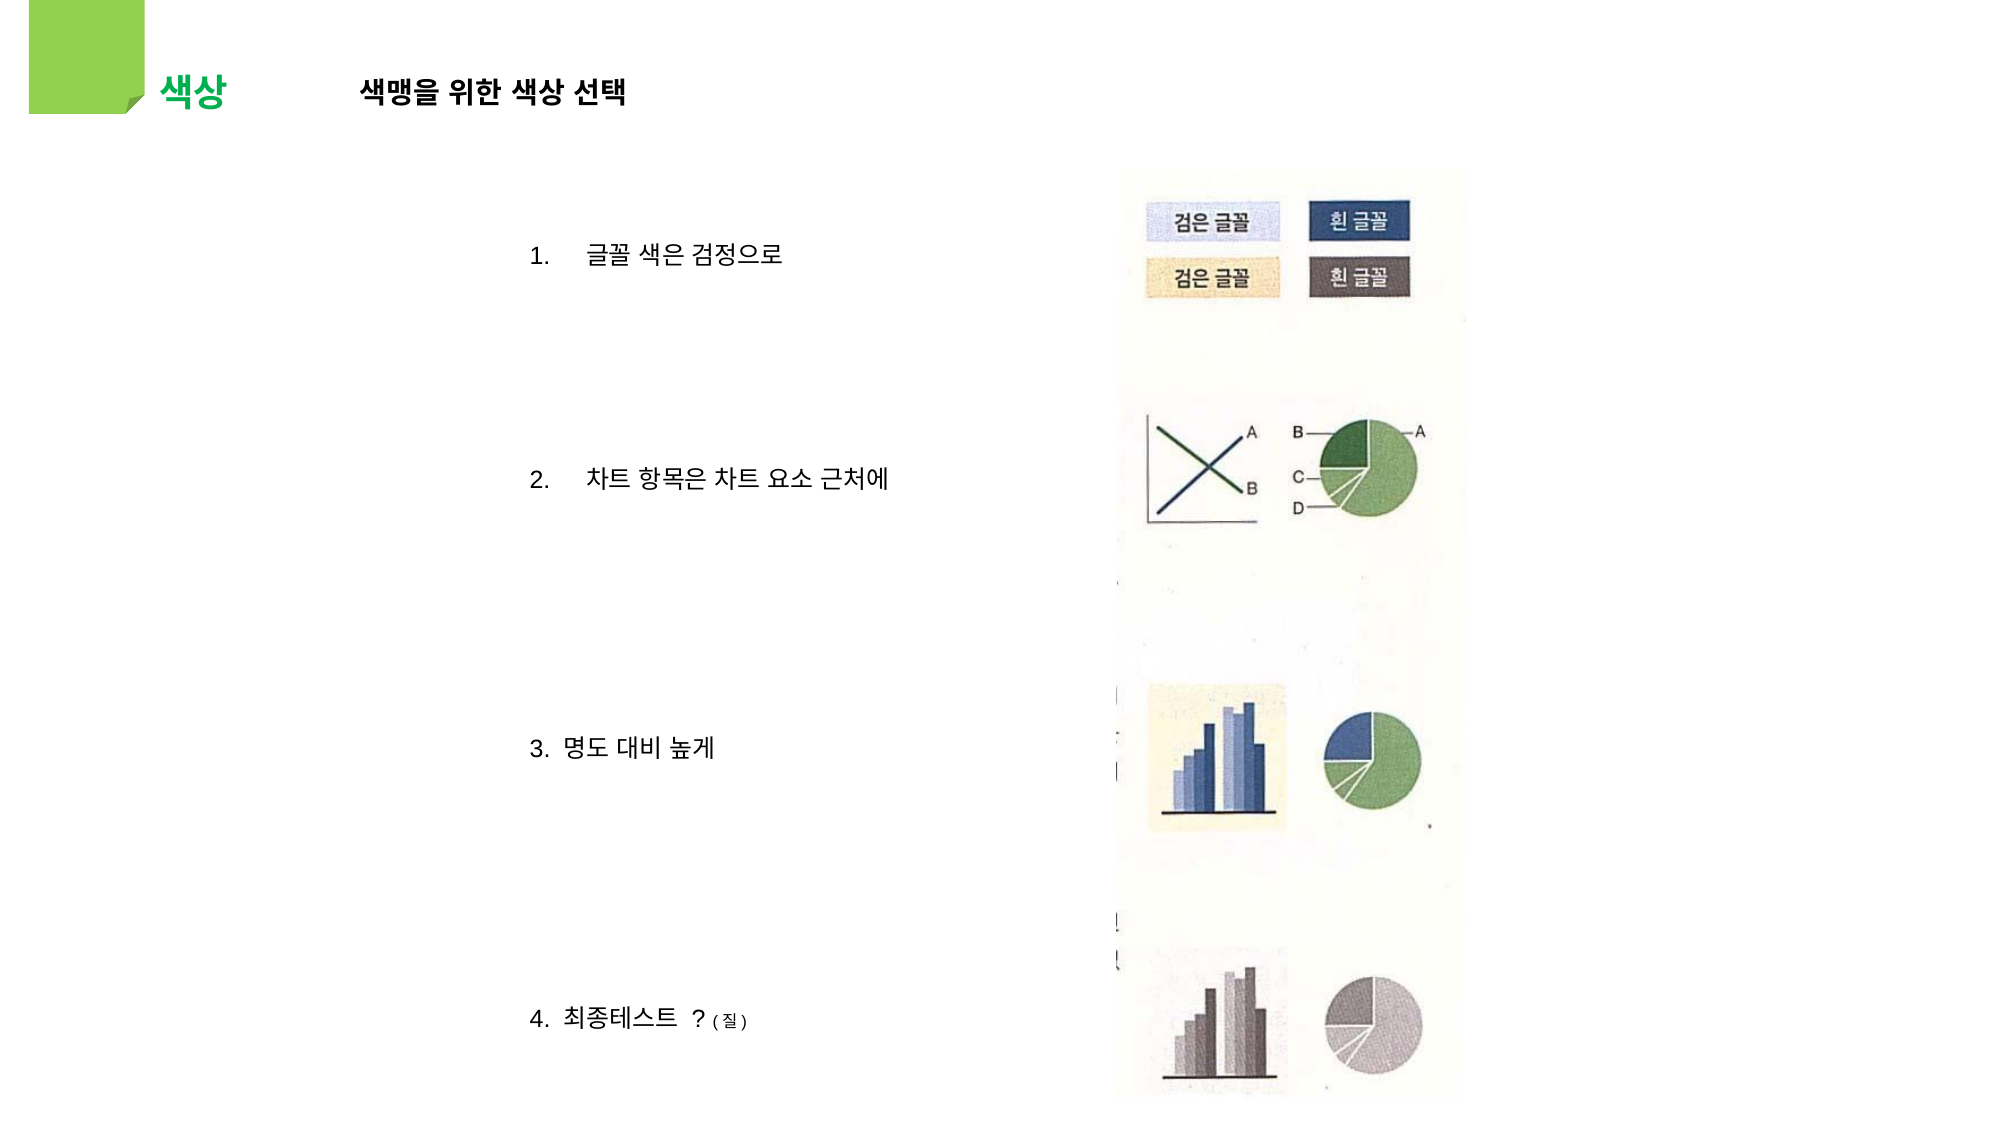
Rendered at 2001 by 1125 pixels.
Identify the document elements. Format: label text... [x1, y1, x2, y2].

text_box 글꼴 색은 검정으로 차트 항목은 차트 요소 근처에 3. 명도 대비 높게 4. 최종테스트 ? (질) [514, 216, 941, 1050]
text_box 색상 [144, 39, 264, 123]
text_box [28, 0, 145, 114]
text_box 색맹을 위한 색상 선택 [344, 49, 671, 118]
picture [1116, 168, 1466, 1104]
